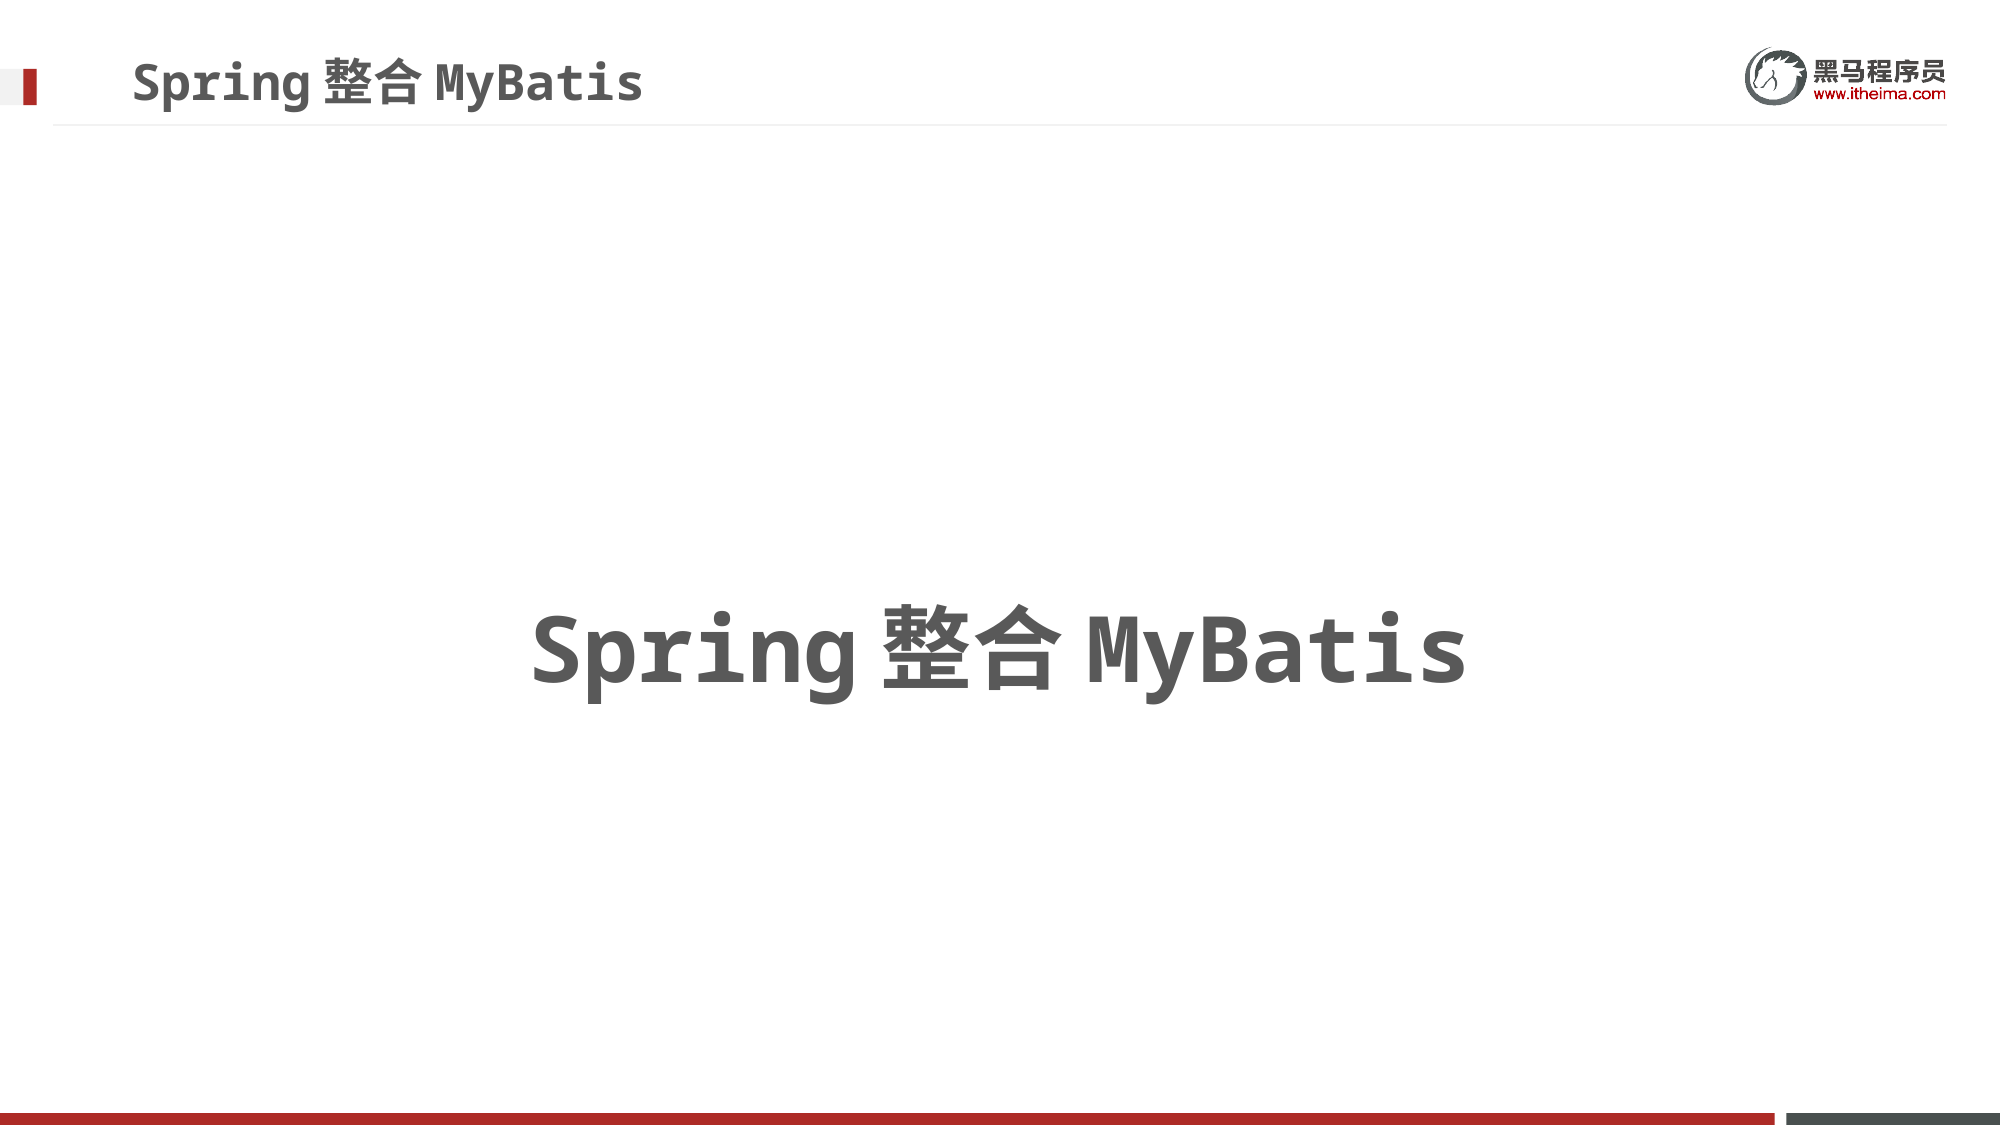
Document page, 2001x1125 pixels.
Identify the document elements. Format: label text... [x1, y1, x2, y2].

list Spring整合MyBatis [0, 124, 2000, 1113]
picture [1744, 46, 1946, 106]
title Spring整合MyBatis [116, 38, 1556, 124]
